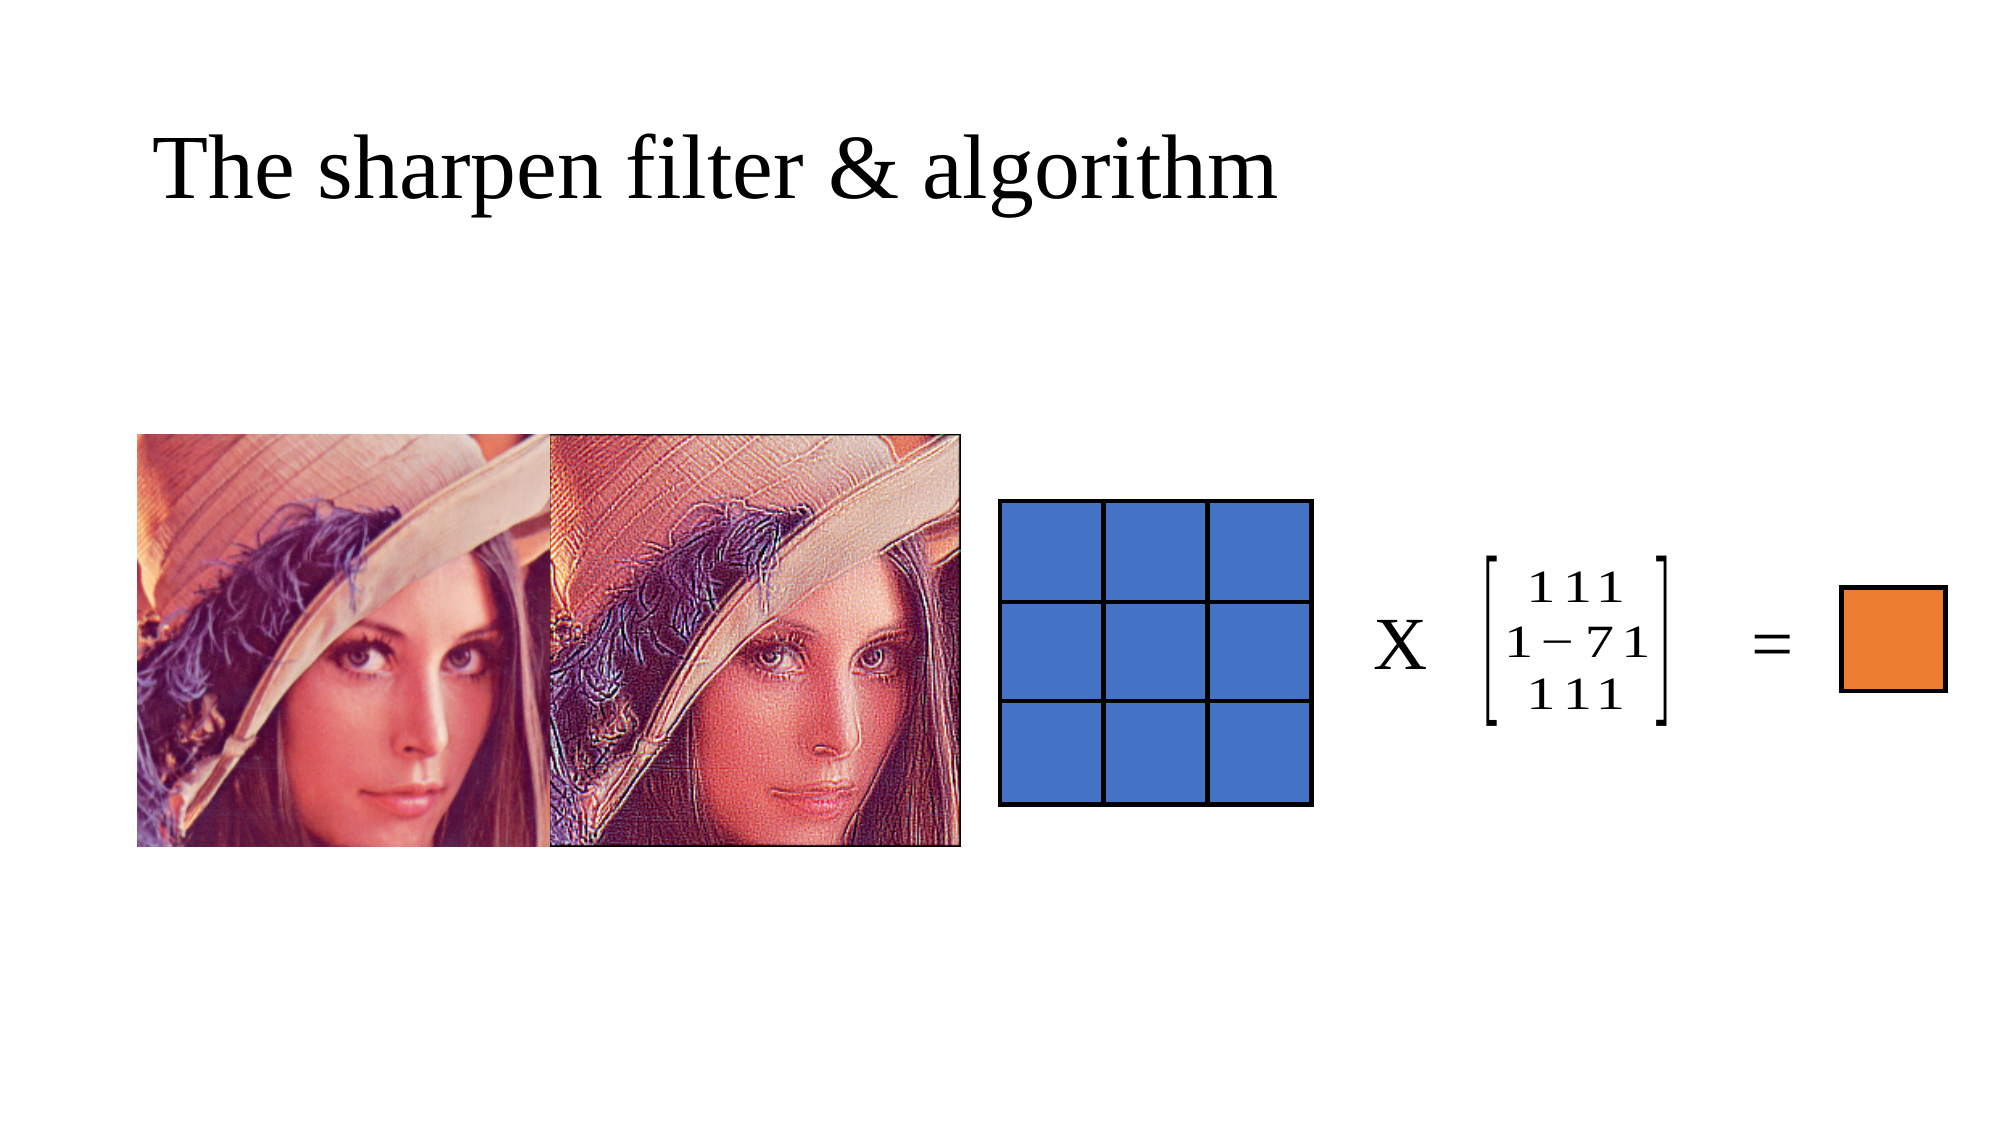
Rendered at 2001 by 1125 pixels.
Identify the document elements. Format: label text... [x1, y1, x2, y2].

text_box [1841, 586, 1946, 692]
text_box X [1359, 587, 1435, 693]
title The sharpen filter & algorithm [137, 59, 1863, 278]
picture [137, 434, 550, 847]
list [550, 434, 961, 847]
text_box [999, 500, 1312, 805]
text_box = [1736, 587, 1812, 693]
